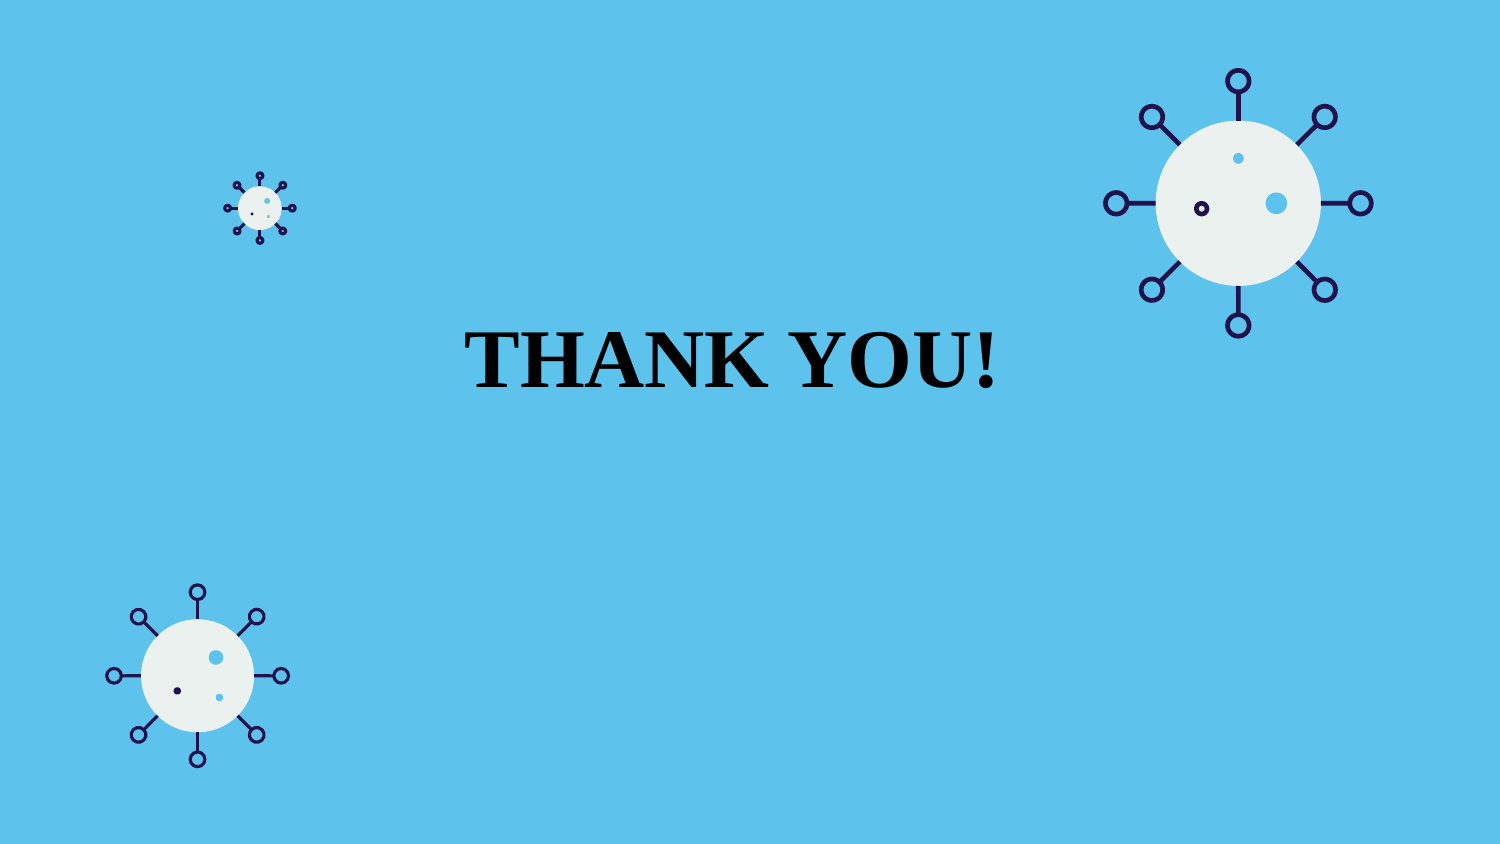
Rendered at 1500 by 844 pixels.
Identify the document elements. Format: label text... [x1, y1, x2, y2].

text_box THANK YOU! [449, 296, 1263, 412]
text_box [106, 584, 289, 767]
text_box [1105, 70, 1372, 337]
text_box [224, 172, 296, 244]
